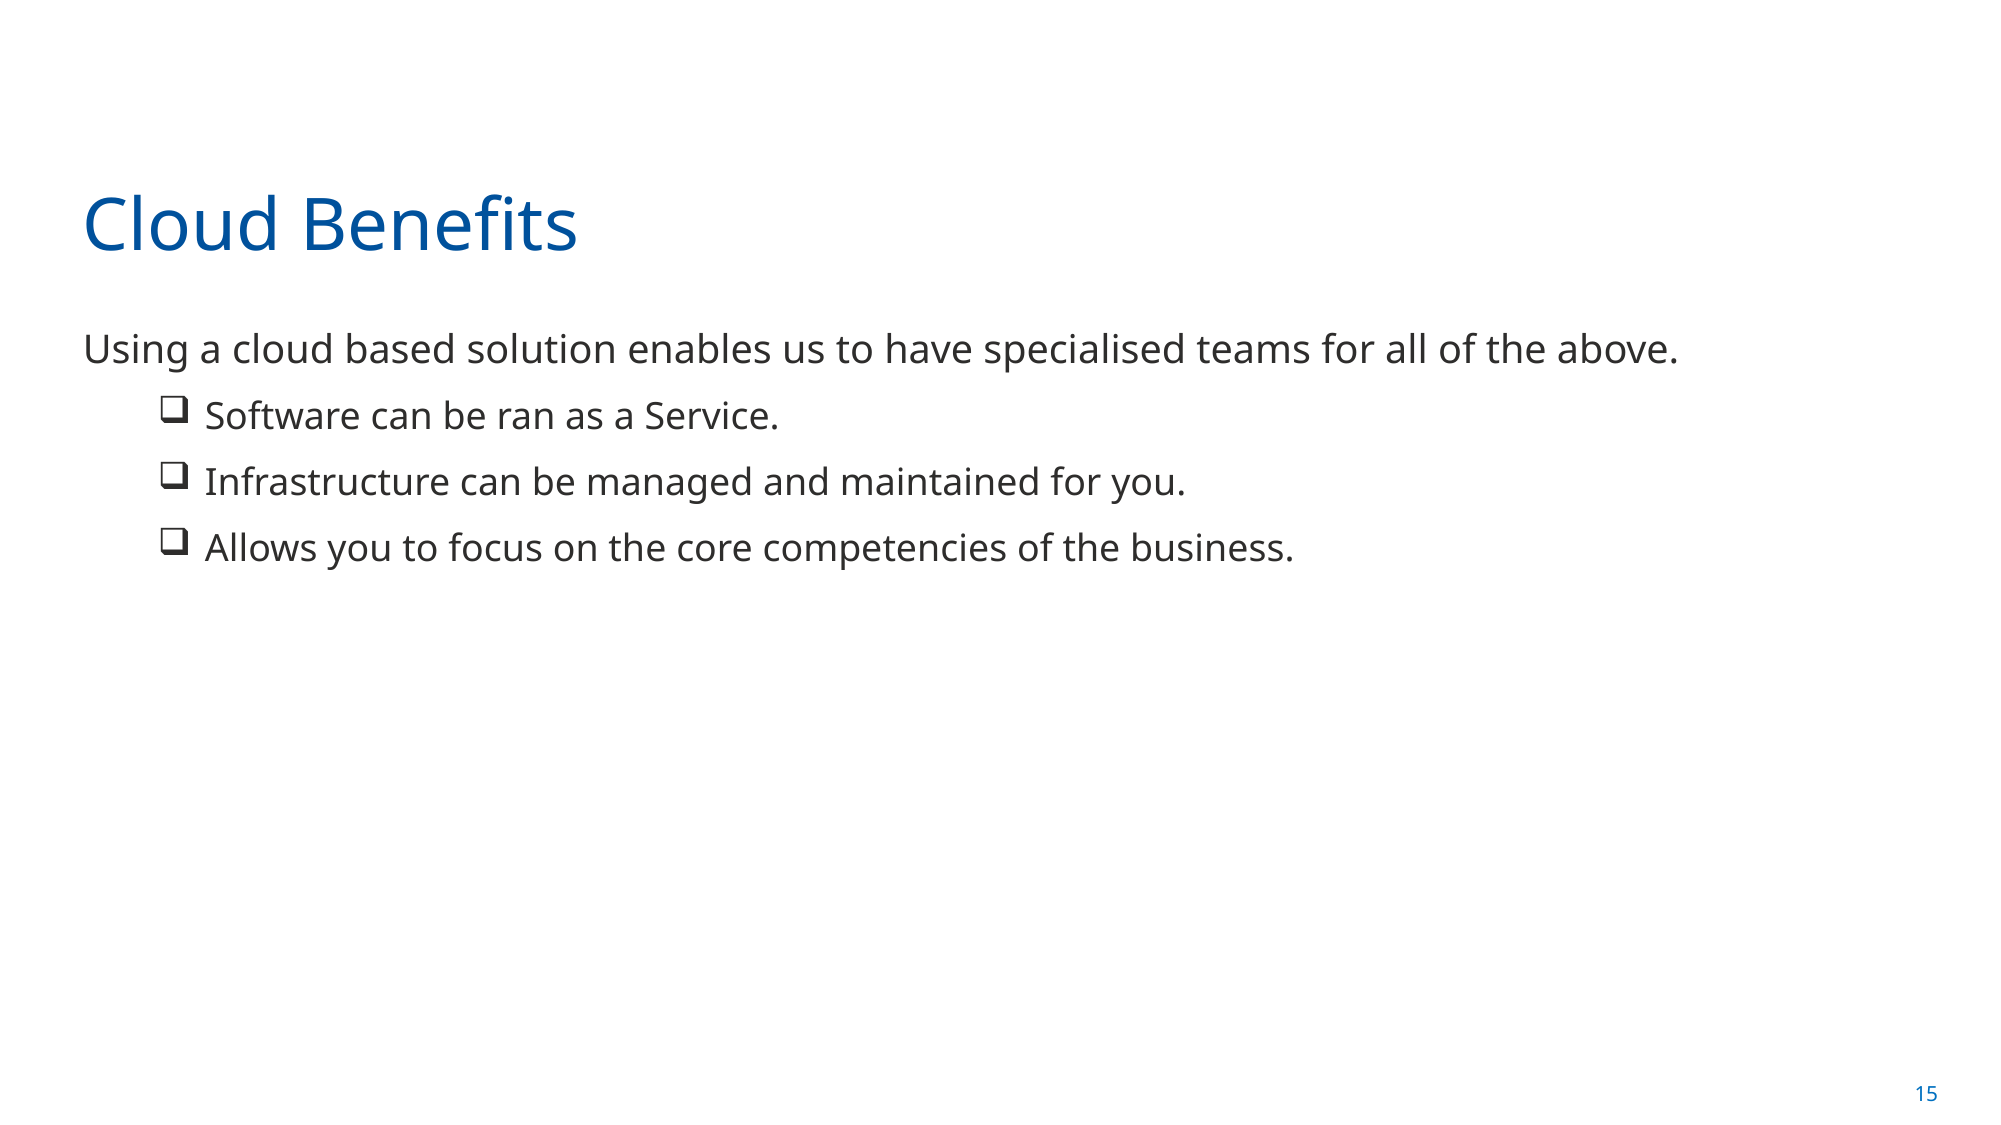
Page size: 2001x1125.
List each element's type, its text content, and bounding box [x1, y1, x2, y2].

title Cloud Benefits [67, 170, 1565, 273]
list Using a cloud based solution enables us to have specialised teams for all of the above. Software can be ran as a Service. Infrastructure can be managed and maintained for you. Allows you to focus on the core competencies of the business. [67, 316, 1939, 1063]
